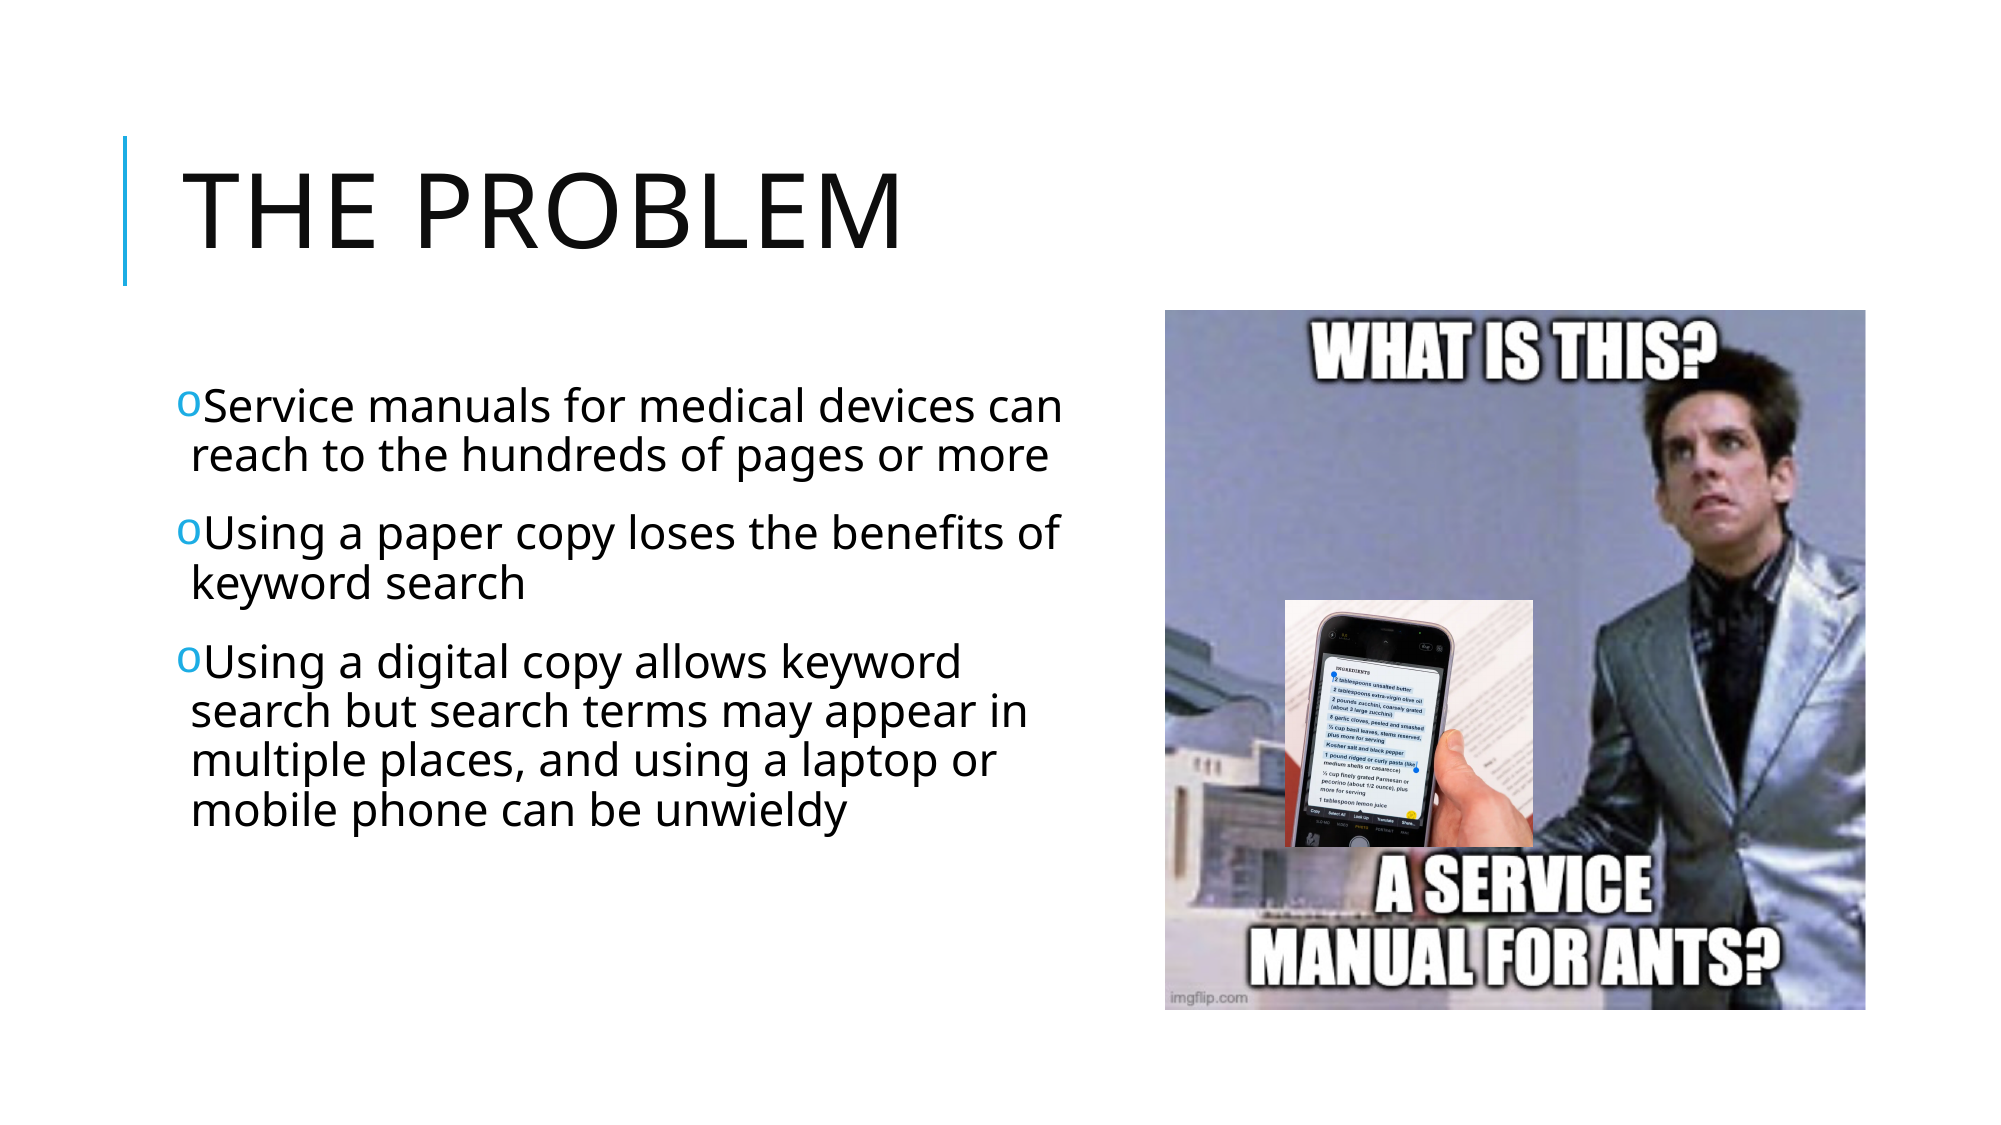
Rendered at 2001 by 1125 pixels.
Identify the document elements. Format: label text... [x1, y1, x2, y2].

title The Problem [168, 96, 1763, 342]
picture [1159, 304, 1866, 1012]
list Service manuals for medical devices can reach to the hundreds of pages or more Using a paper copy loses the benefits of keyword search Using a digital copy allows keyword search but search terms may appear in multiple places, and using a laptop or mobile phone can be unwieldy [168, 375, 1076, 1035]
